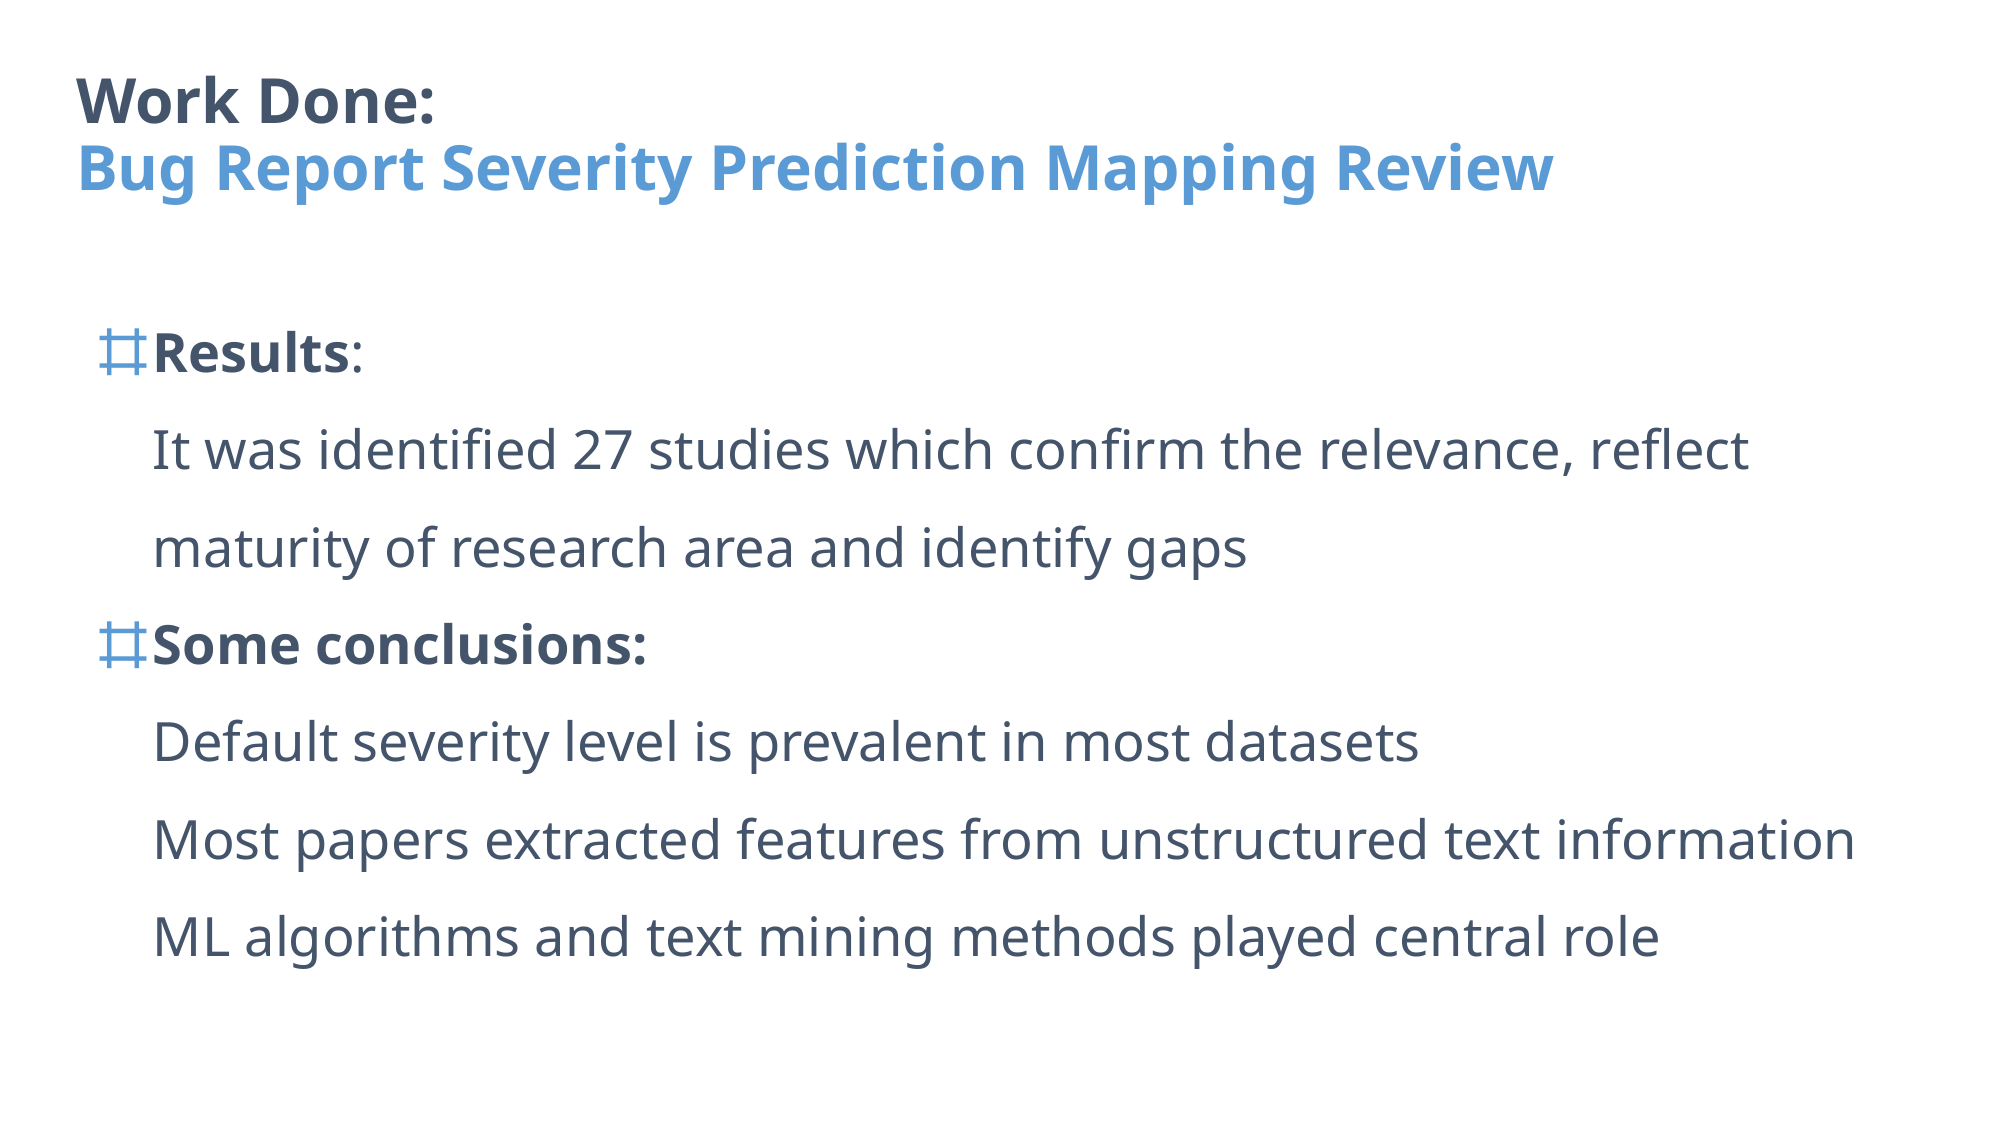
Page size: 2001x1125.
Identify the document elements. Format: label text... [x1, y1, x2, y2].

title Work Done: Bug Report Severity Prediction Mapping Review [61, 59, 1787, 214]
text_box Results: It was identified 27 studies which confirm the relevance, reflect maturity of research area and identify gaps Some conclusions: Default severity level is prevalent in most datasets Most papers extracted features from unstructured text information ML algorithms and text mining methods played central role [81, 278, 1904, 975]
